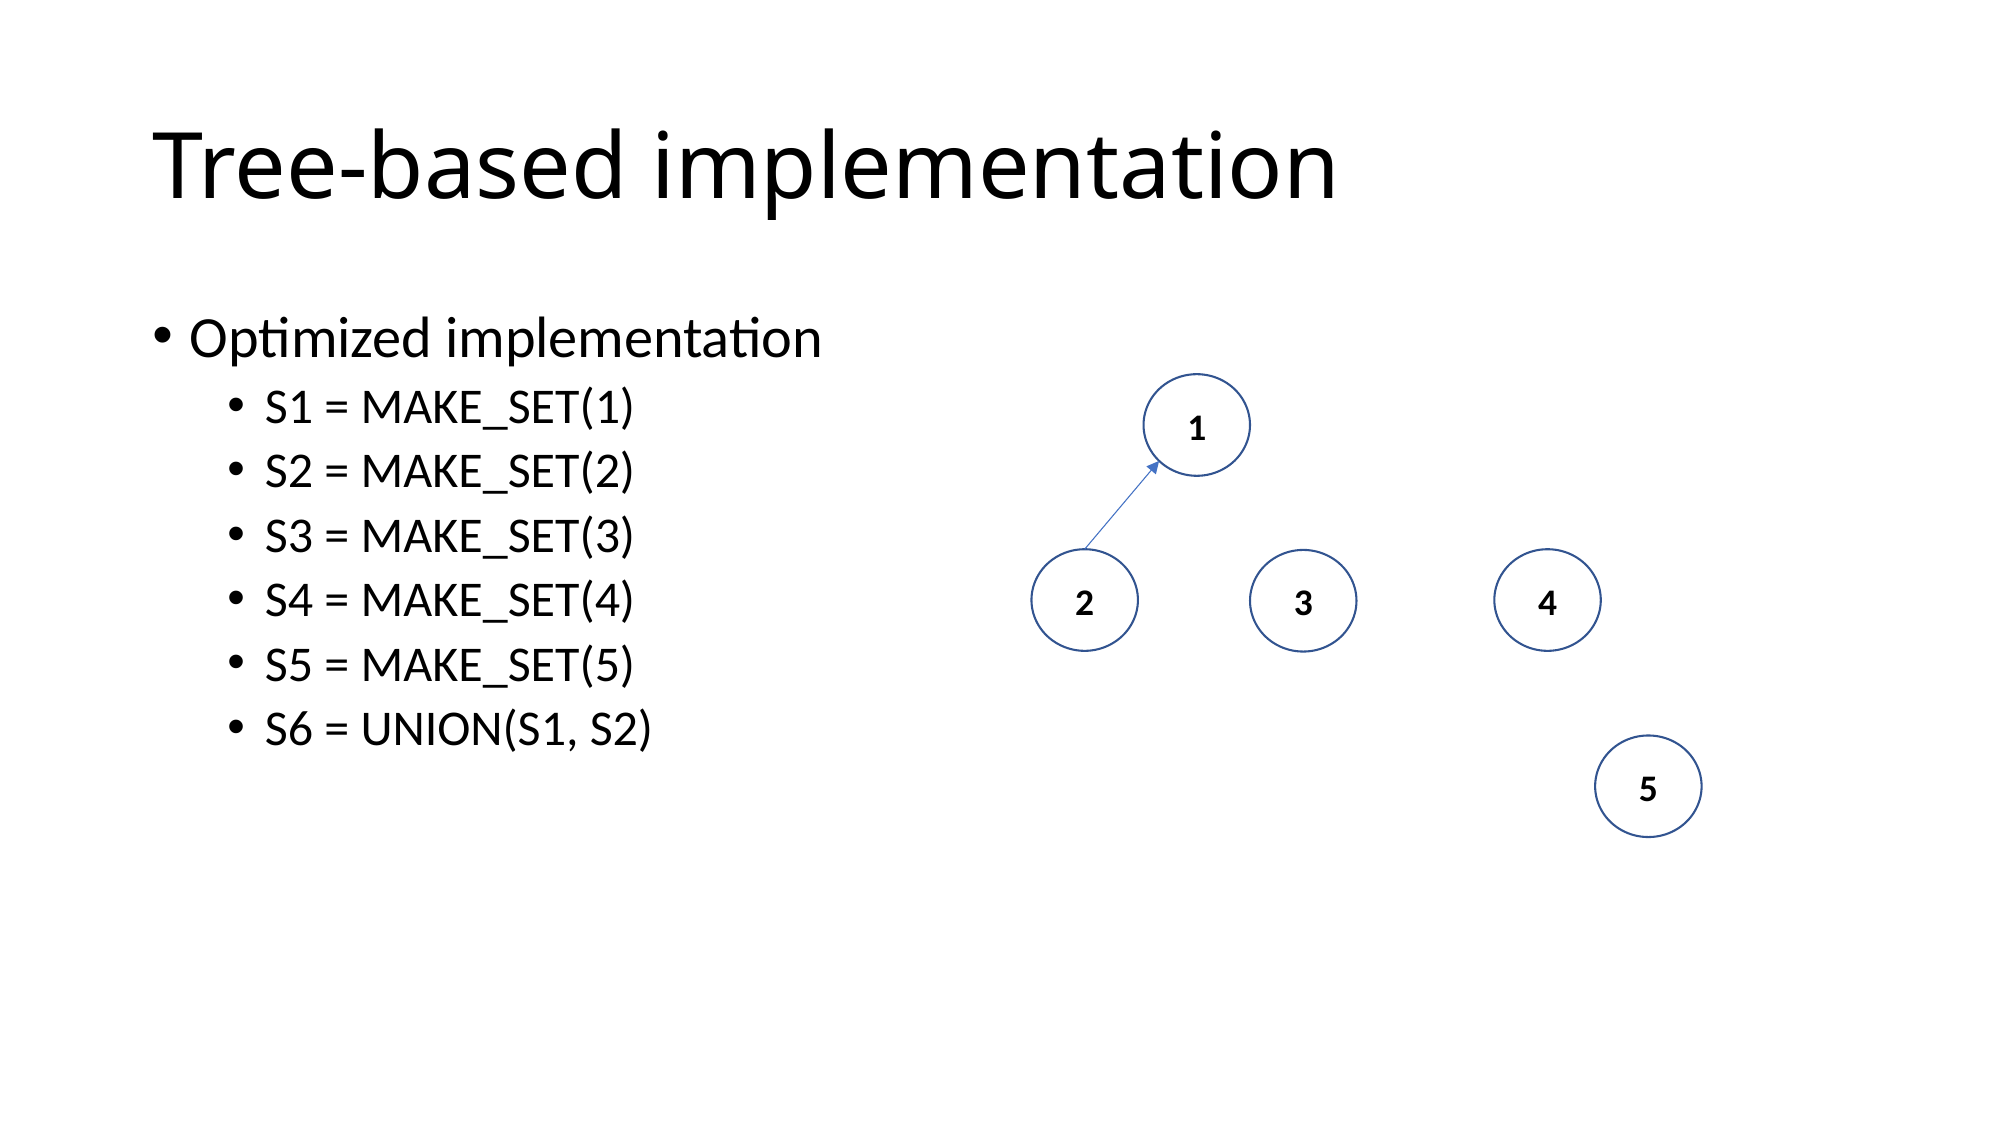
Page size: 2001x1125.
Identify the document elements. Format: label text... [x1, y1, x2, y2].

text_box 3 [1248, 548, 1358, 653]
text_box 2 [1030, 548, 1139, 652]
text_box 5 [1594, 734, 1703, 839]
text_box 4 [1493, 548, 1602, 652]
list Optimized implementation S1 = MAKE_SET(1) S2 = MAKE_SET(2) S3 = MAKE_SET(3) S4 = MAKE_SET(4) S5 = MAKE_SET(5) S6 = UNION(S1, S2) [137, 299, 1863, 1014]
title Tree-based implementation [137, 59, 1863, 278]
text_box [1084, 460, 1160, 550]
text_box 1 [1142, 373, 1252, 477]
